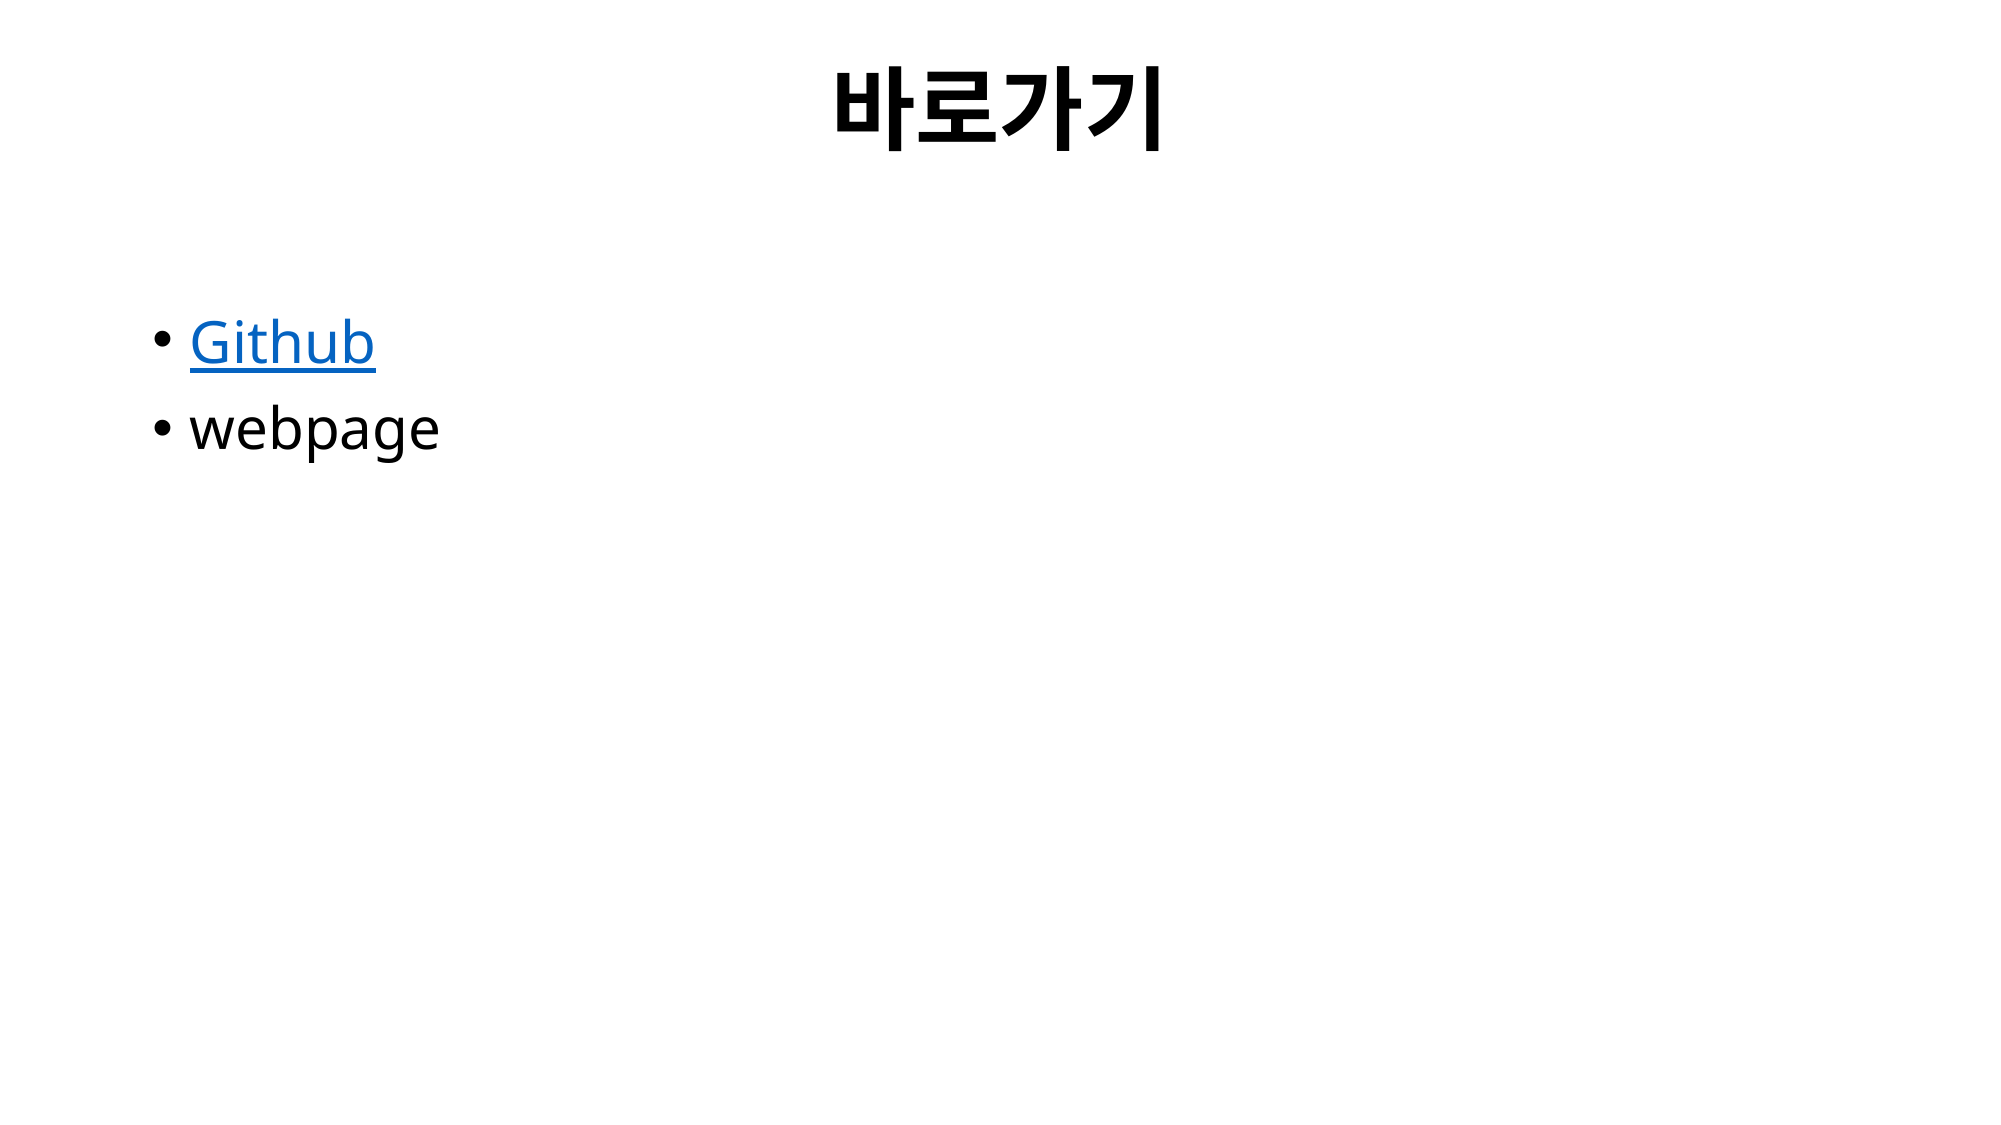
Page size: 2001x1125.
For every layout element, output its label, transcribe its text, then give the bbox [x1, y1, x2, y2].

title 바로가기 [137, 59, 1863, 278]
list Github webpage [137, 299, 1863, 1014]
